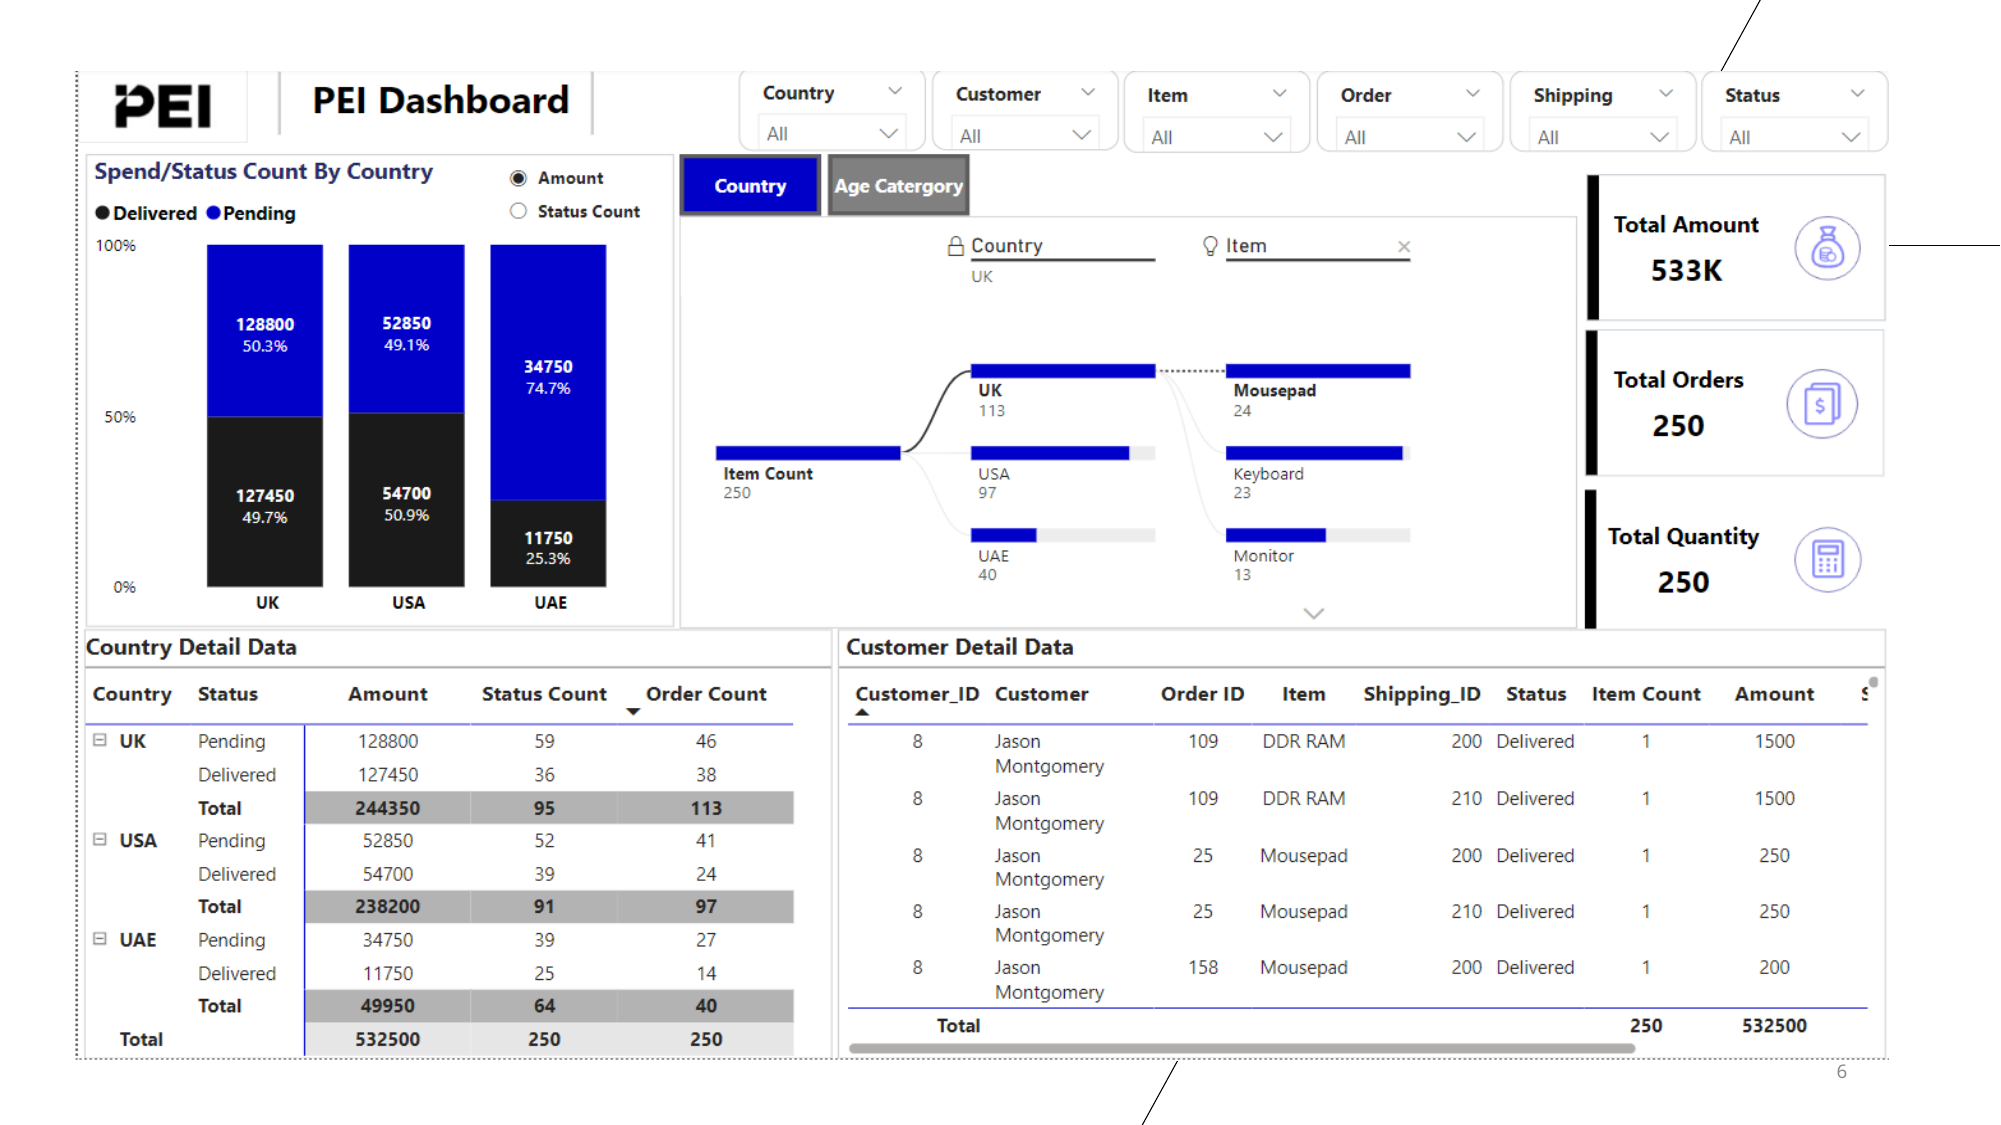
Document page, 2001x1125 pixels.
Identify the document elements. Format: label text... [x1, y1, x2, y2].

slide_number 6 [1412, 1061, 1863, 1103]
picture [73, 71, 1889, 1061]
